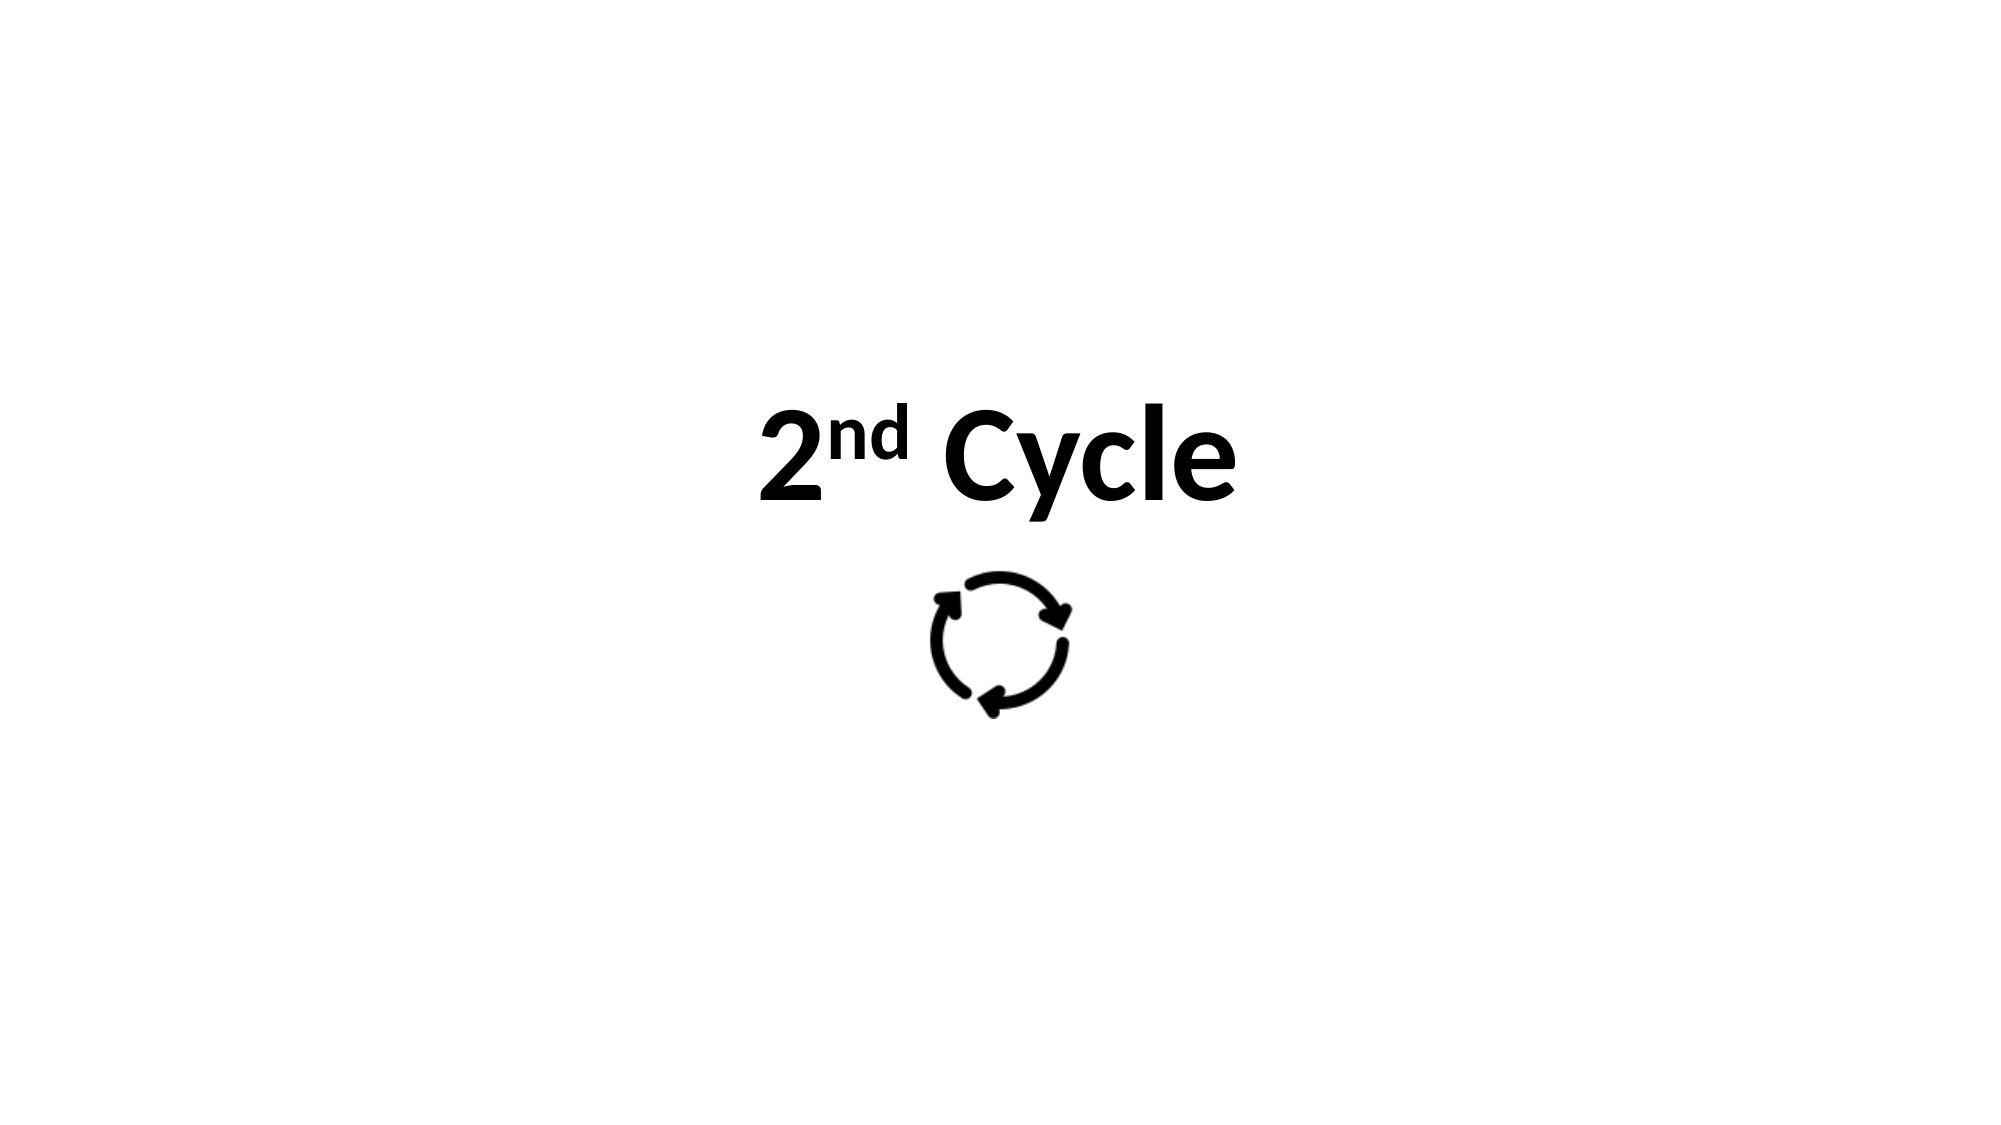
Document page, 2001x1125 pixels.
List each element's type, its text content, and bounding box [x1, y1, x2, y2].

subtitle 2nd Cycle [232, 374, 1733, 646]
picture [921, 562, 1079, 719]
